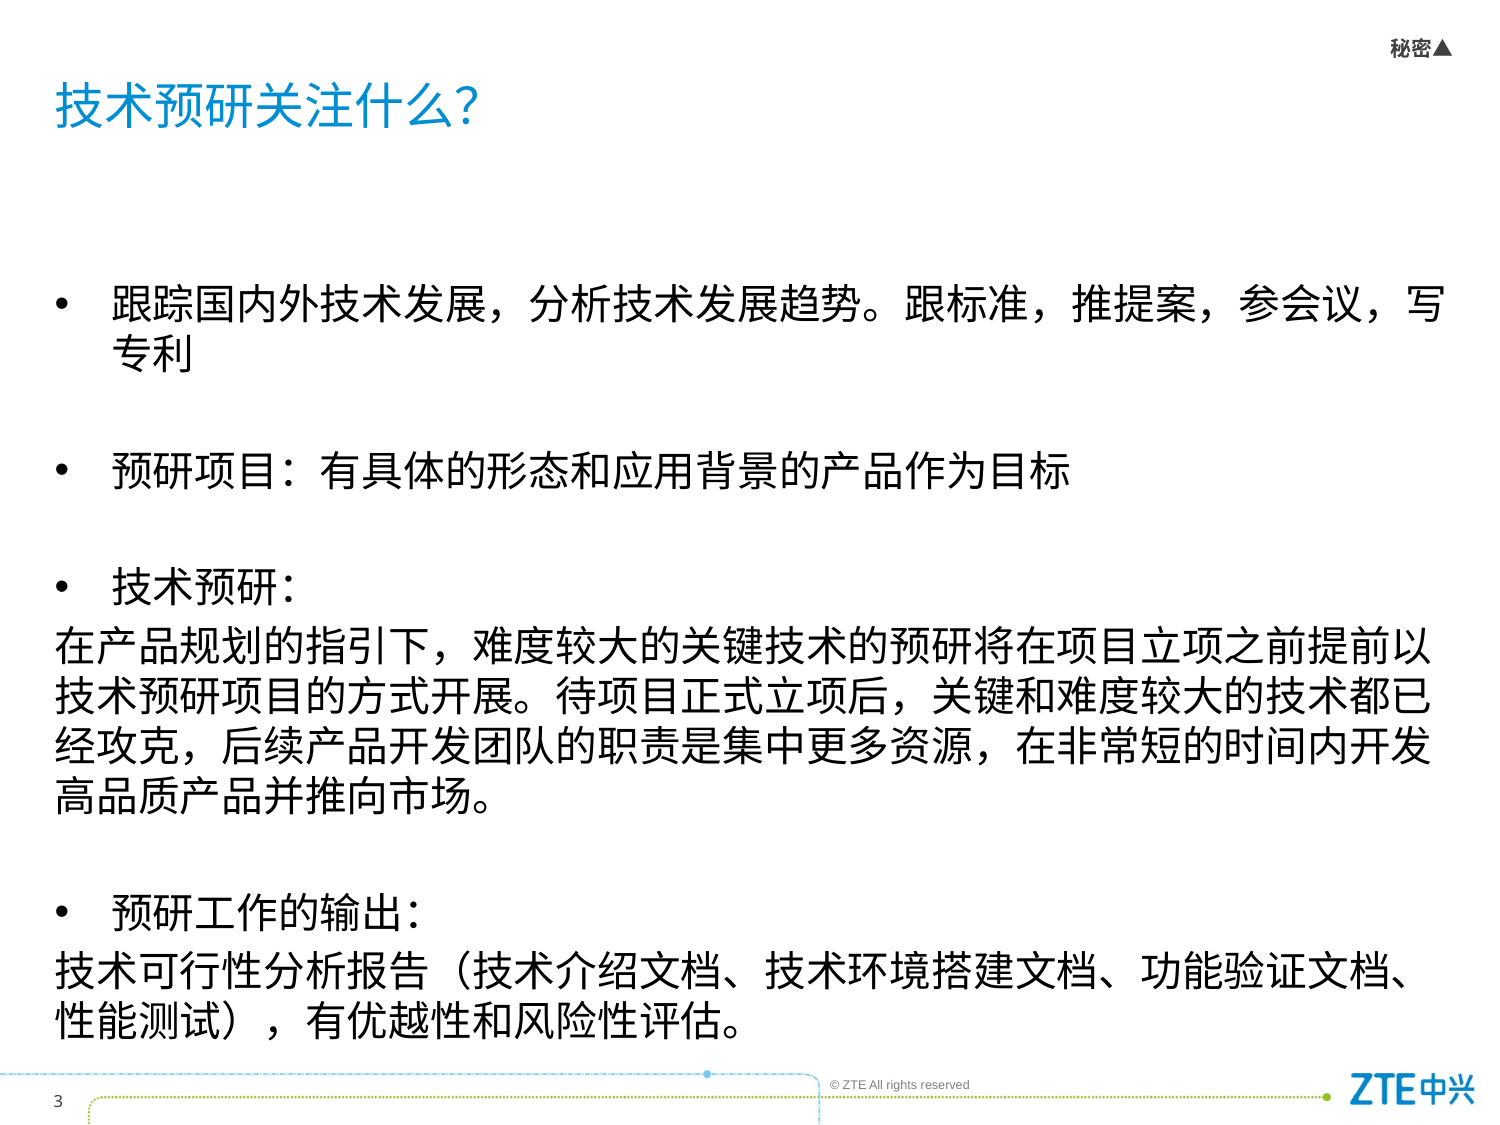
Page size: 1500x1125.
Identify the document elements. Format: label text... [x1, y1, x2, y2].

list 跟踪国内外技术发展，分析技术发展趋势。跟标准，推提案，参会议，写专利 预研项目：有具体的形态和应用背景的产品作为目标 技术预研： 在产品规划的指引下，难度较大的关键技术的预研将在项目立项之前提前以技术预研项目的方式开展。待项目正式立项后，关键和难度较大的技术都已经攻克，后续产品开发团队的职责是集中更多资源，在非常短的时间内开发高品质产品并推向市场。 预研工作的输出： 技术可行性分析报告（技术介绍文档、技术环境搭建文档、功能验证文档、性能测试），有优越性和风险性评估。 [54, 277, 1453, 1004]
title 技术预研关注什么？ [54, 74, 1453, 233]
picture [0, 281, 1500, 1125]
